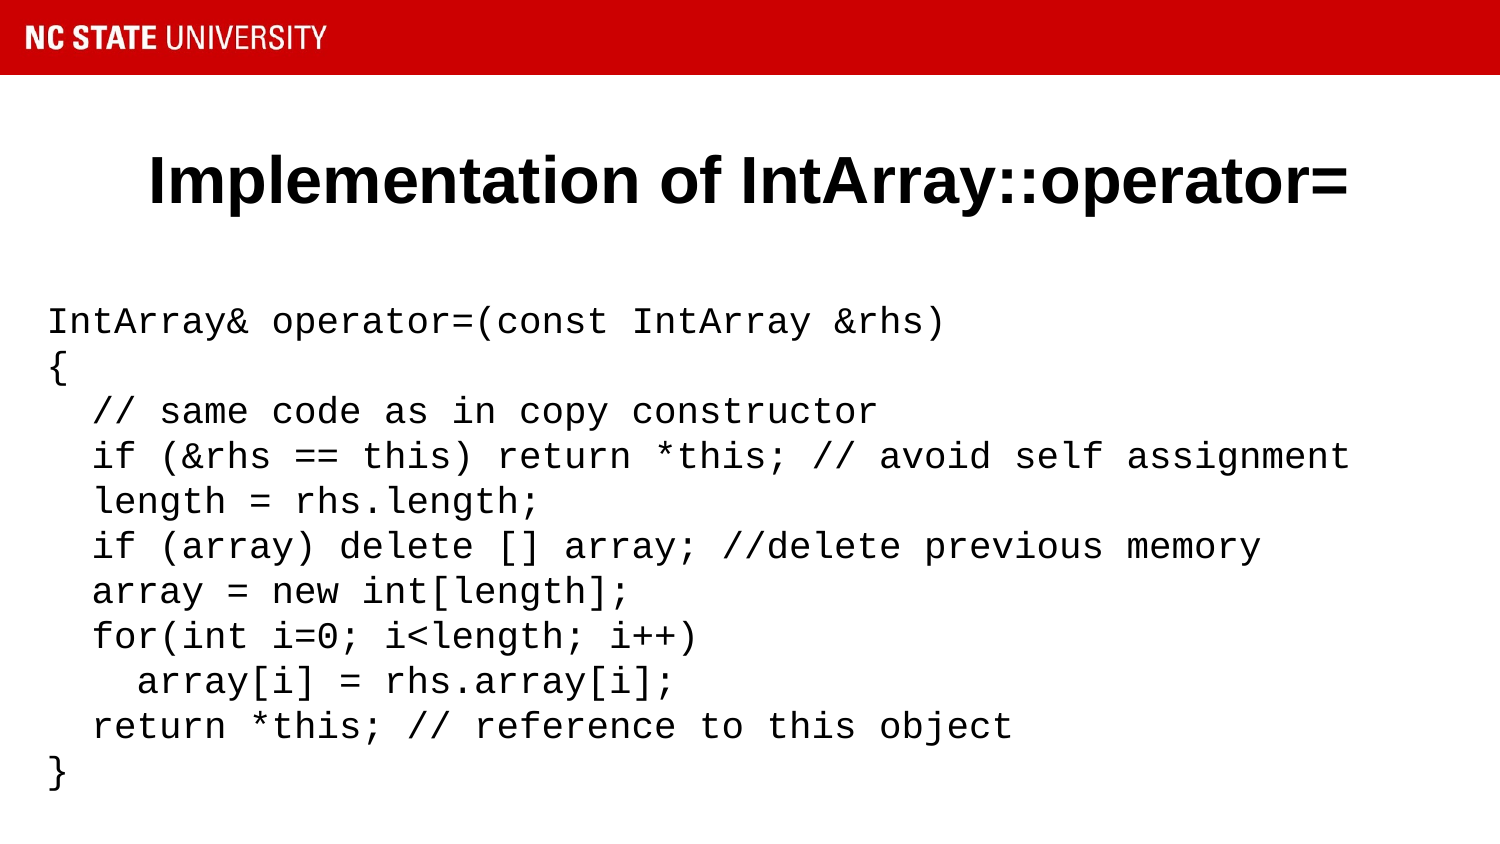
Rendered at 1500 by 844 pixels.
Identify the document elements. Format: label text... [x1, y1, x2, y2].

title Implementation of IntArray::operator= [75, 110, 1425, 243]
text_box [64, 706, 973, 816]
picture [0, 0, 1500, 75]
text_box IntArray& operator=(const IntArray &rhs) { // same code as in copy constructor if (&rhs == this) return *this; // avoid self assignment length = rhs.length; if (array) delete [] array; //delete previous memory array = new int[length]; for(int i=0; i<length; i++) array[i] = rhs.array[i]; return *this; // reference to this object } [31, 290, 1469, 797]
